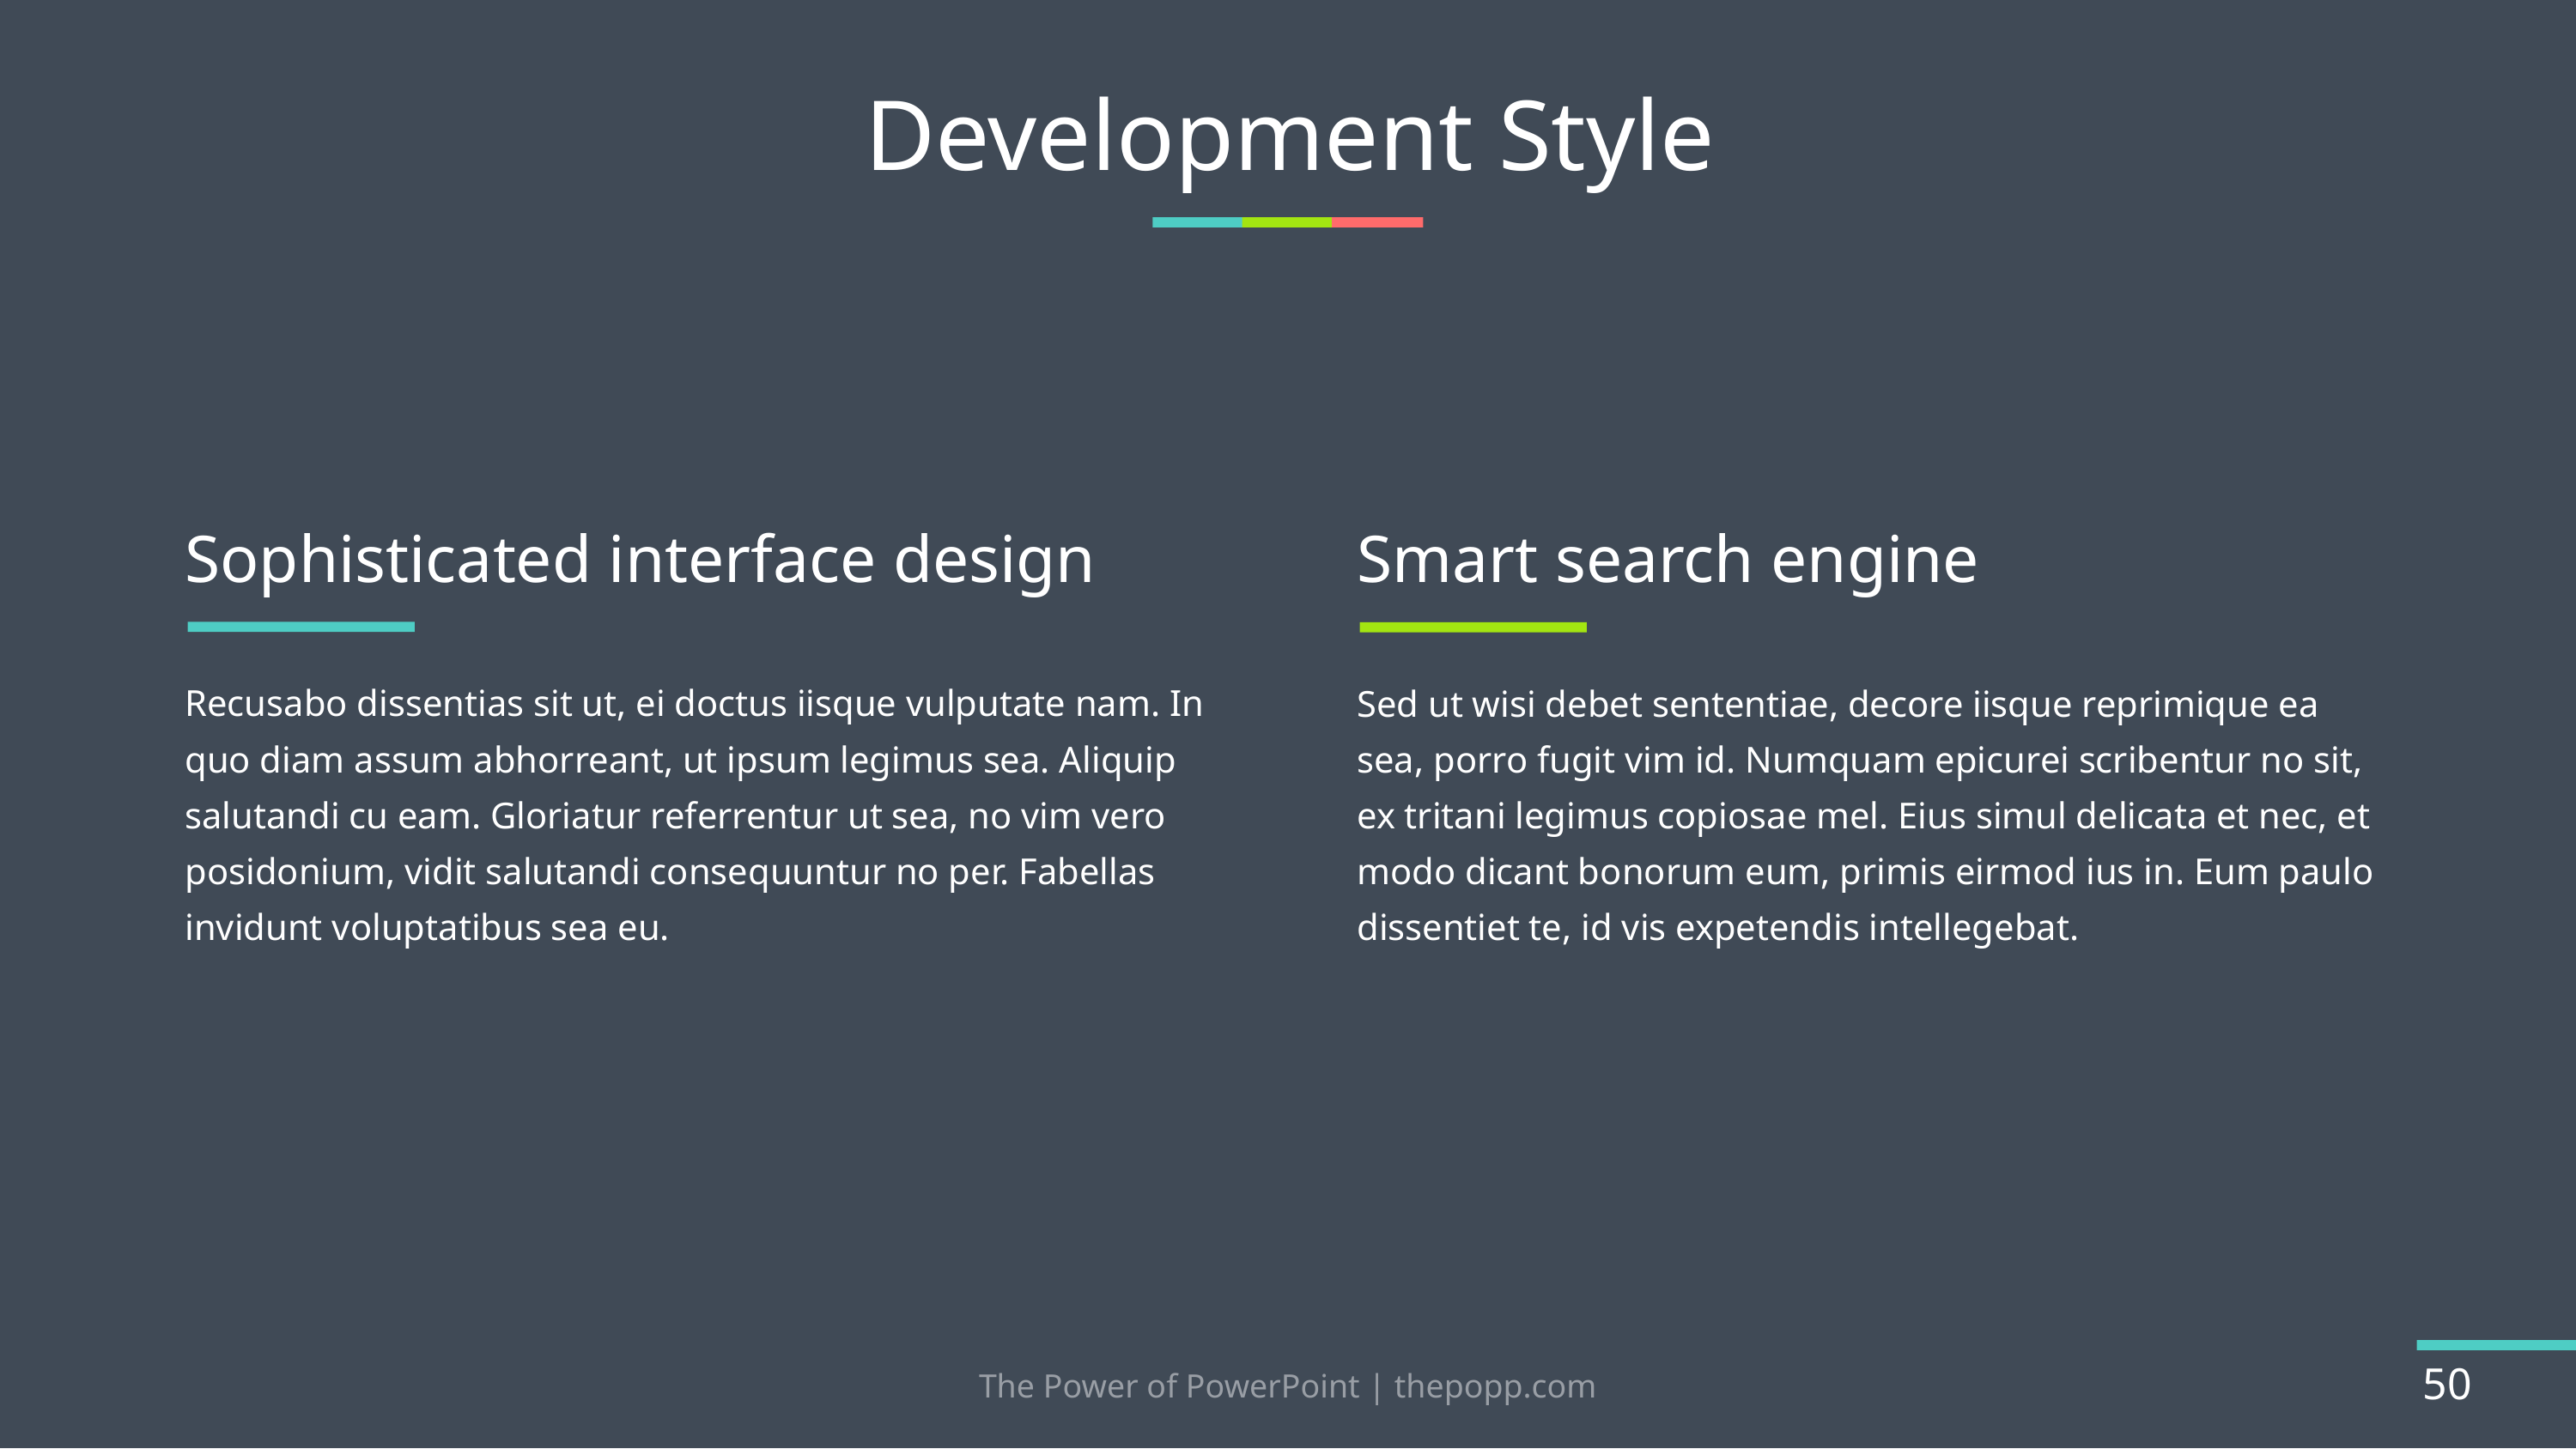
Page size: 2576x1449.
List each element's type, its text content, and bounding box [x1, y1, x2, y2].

list Sed ut wisi debet sententiae, decore iisque reprimique ea sea, porro fugit vim id. Numquam epicurei scribentur no sit, ex tritani legimus copiosae mel. Eius simul delicata et nec, et modo dicant bonorum eum, primis eirmod ius in. Eum paulo dissentiet te, id vis expetendis intellegebat. [1344, 662, 2399, 996]
slide_number 50 [2409, 1351, 2576, 1421]
footer The Power of PowerPoint | thepopp.com [853, 1349, 1723, 1427]
list Recusabo dissentias sit ut, ei doctus iisque vulputate nam. In quo diam assum abhorreant, ut ipsum legimus sea. Aliquip salutandi cu eam. Gloriatur referrentur ut sea, no vim vero posidonium, vidit salutandi consequuntur no per. Fabellas invidunt voluptatibus sea eu. [172, 661, 1227, 995]
list Smart search engine [1344, 504, 2399, 609]
title Development Style [69, 49, 2512, 230]
list Sophisticated interface design [172, 504, 1227, 609]
